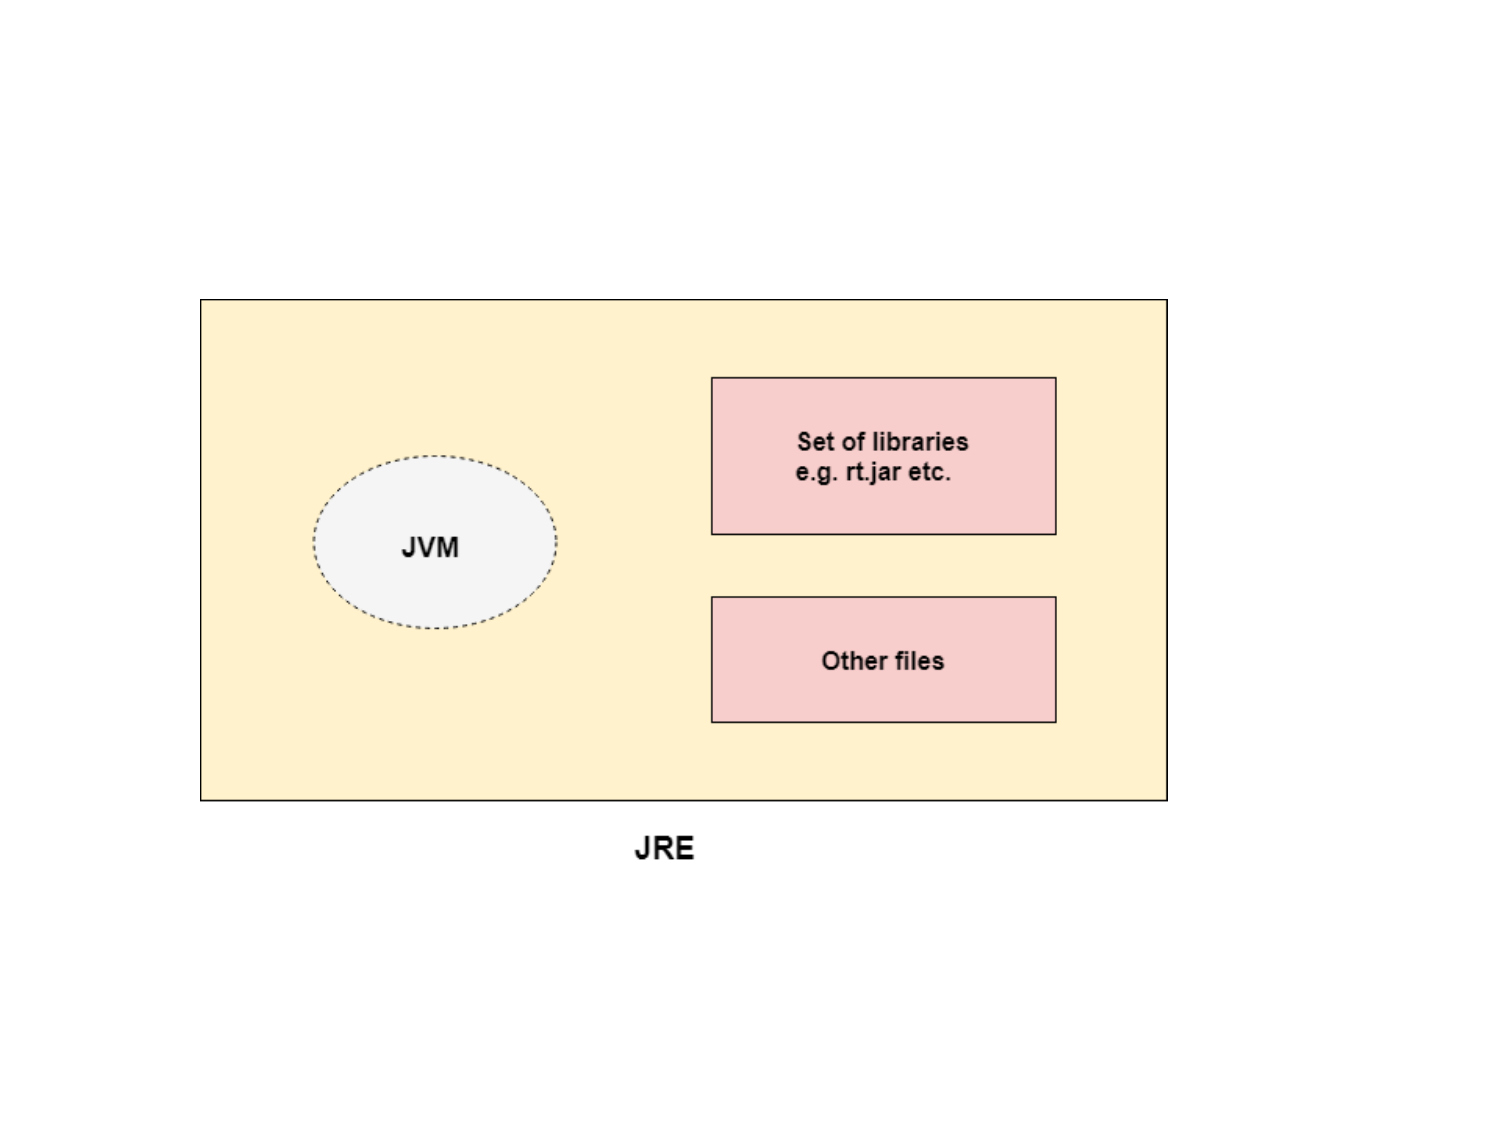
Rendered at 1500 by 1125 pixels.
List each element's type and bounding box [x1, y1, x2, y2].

picture [199, 299, 1168, 869]
